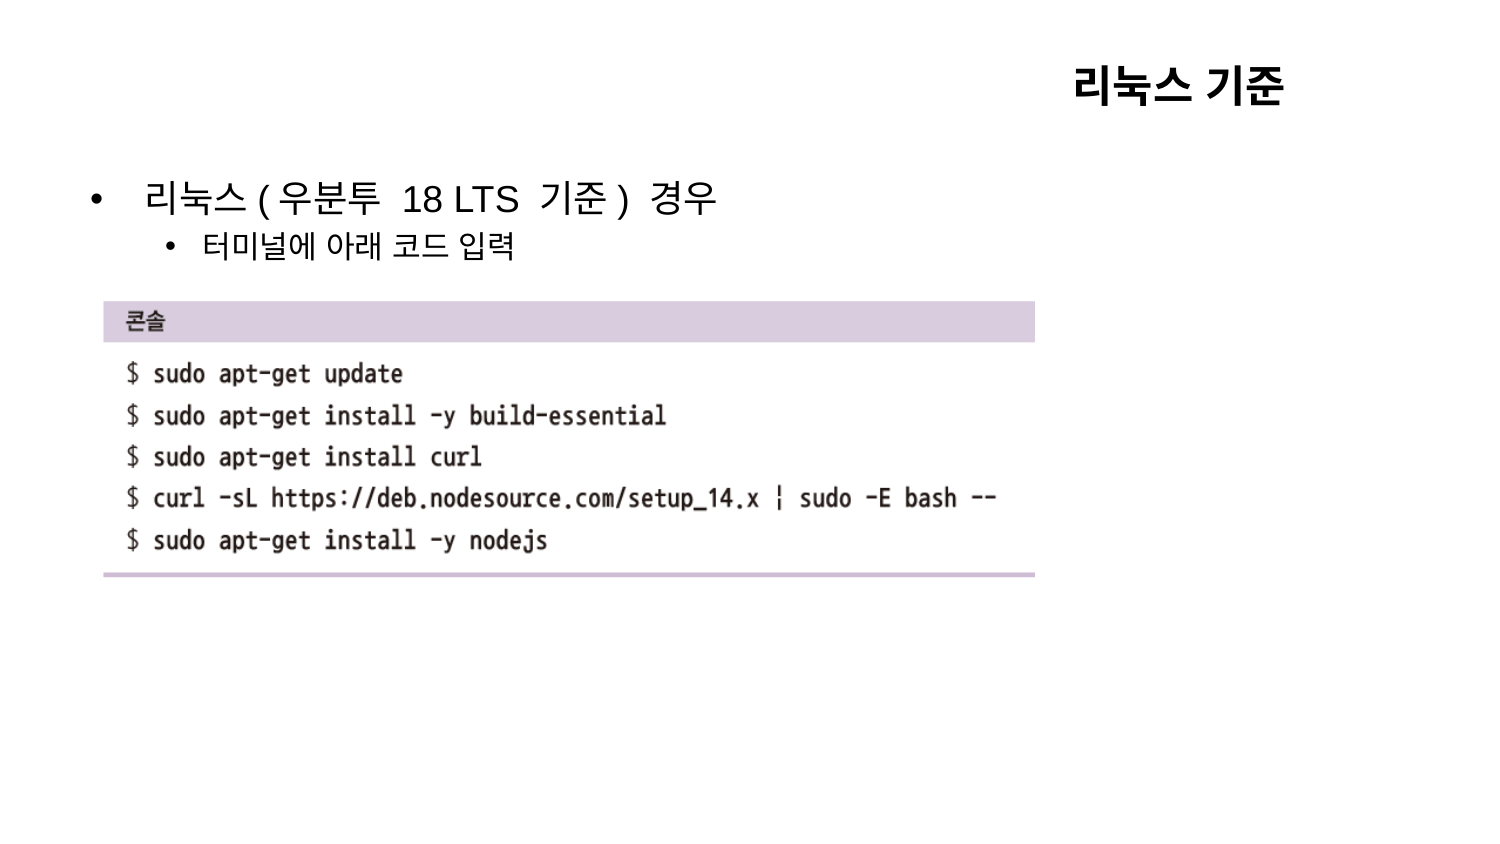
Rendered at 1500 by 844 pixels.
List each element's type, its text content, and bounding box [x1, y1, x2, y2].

text_box 리눅스 기준 [1058, 51, 1302, 119]
text_box 리눅스(우분투 18 LTS 기준) 경우 터미널에 아래 코드 입력 [75, 173, 1073, 784]
picture [93, 286, 1035, 590]
